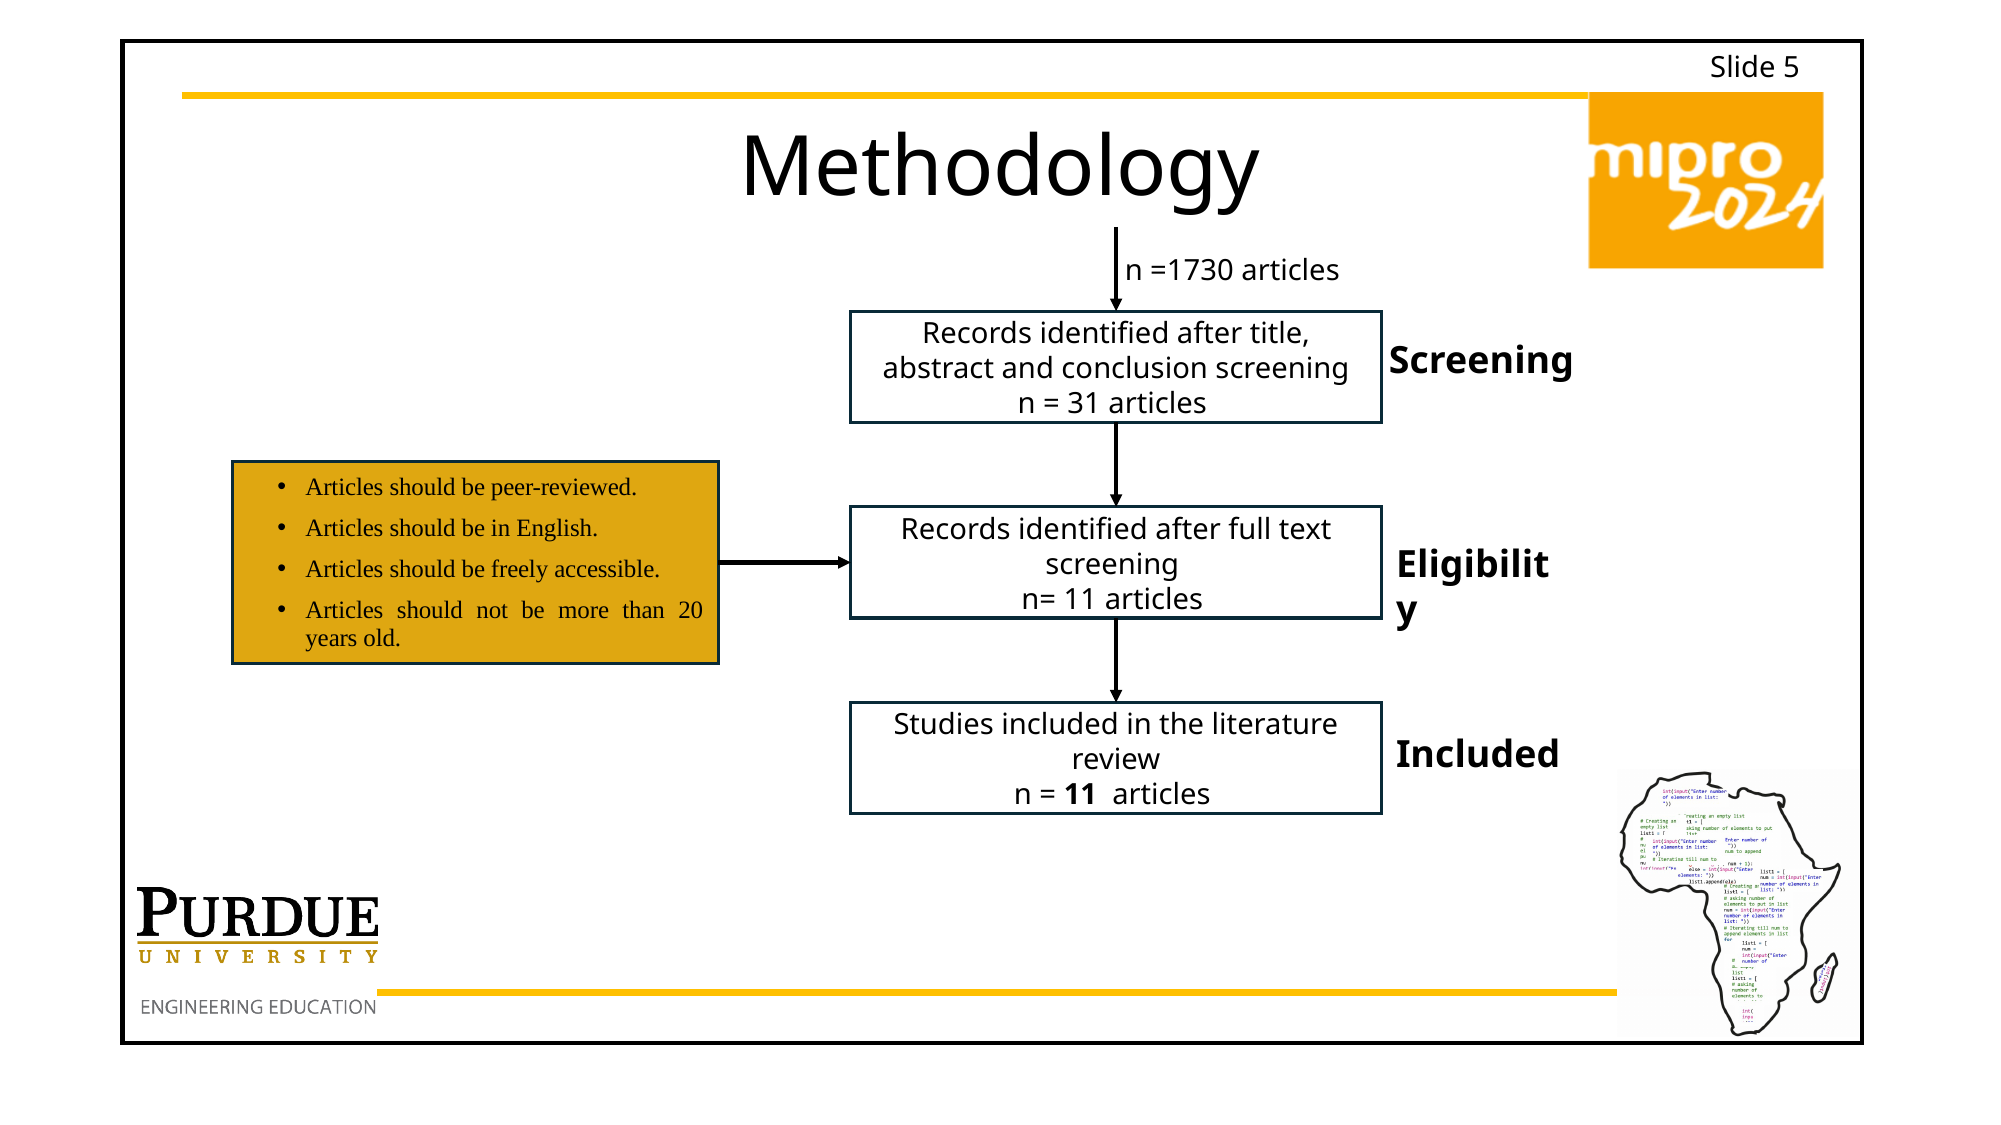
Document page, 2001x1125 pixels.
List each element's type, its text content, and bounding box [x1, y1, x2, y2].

text_box Eligibility [1381, 532, 1582, 637]
text_box Studies included in the literature review n = 11 articles [849, 701, 1383, 815]
text_box n =1730 articles [1117, 243, 1355, 294]
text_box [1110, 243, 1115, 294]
title Methodology [137, 59, 1863, 278]
text_box Records identified after full text screening n= 11 articles [849, 505, 1383, 620]
picture [137, 887, 378, 1014]
text_box Records identified after title, abstract and conclusion screening n = 31 articles [849, 310, 1383, 424]
picture [1617, 769, 1859, 1037]
text_box Articles should be peer-reviewed. Articles should be in English. Articles should be freely accessible. Articles should not be more than 20 years old. [231, 460, 720, 665]
text_box Included [1381, 722, 1582, 783]
text_box Screening [1374, 328, 1599, 389]
